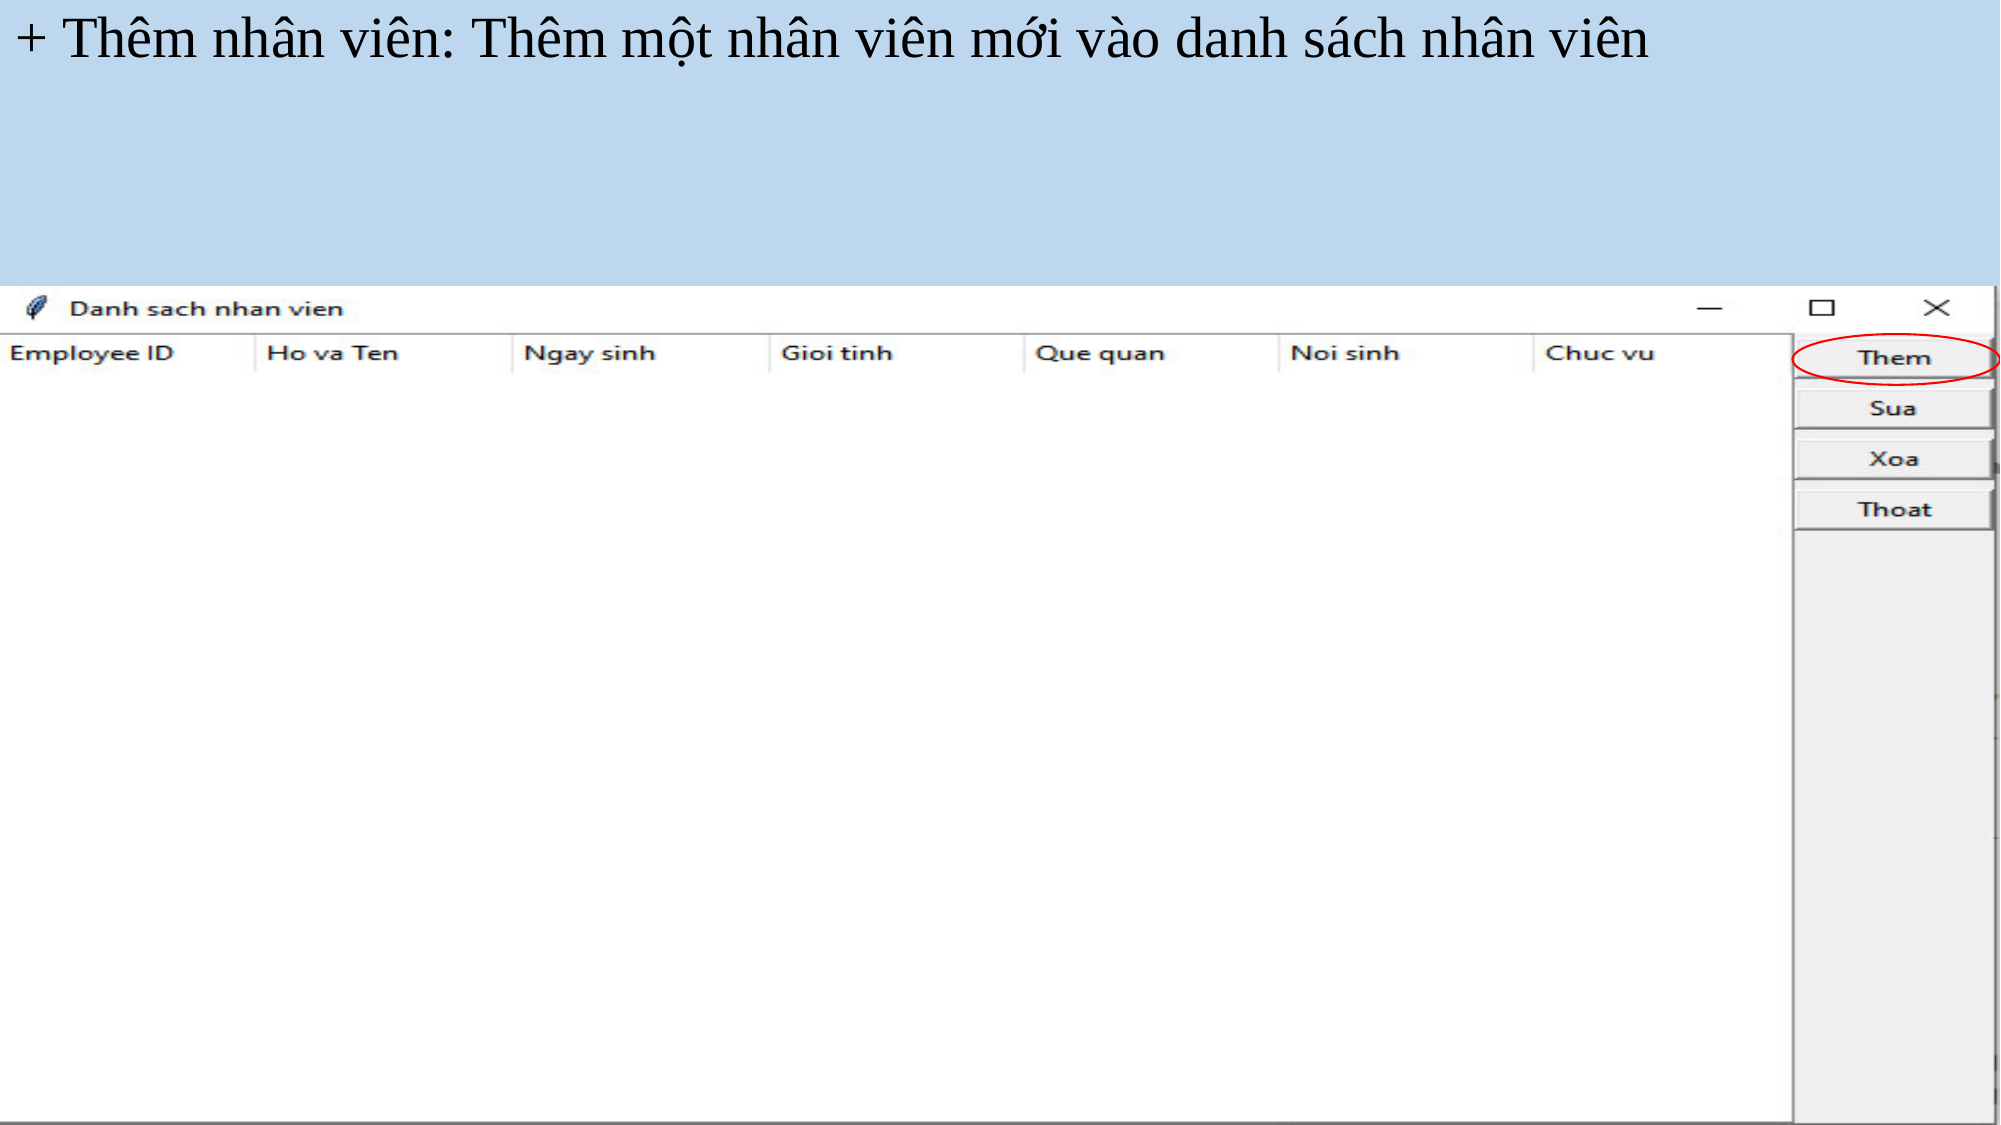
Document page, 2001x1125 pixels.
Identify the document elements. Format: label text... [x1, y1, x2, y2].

list + Thêm nhân viên: Thêm một nhân viên mới vào danh sách nhân viên [0, 0, 2000, 286]
picture [0, 286, 2000, 1125]
